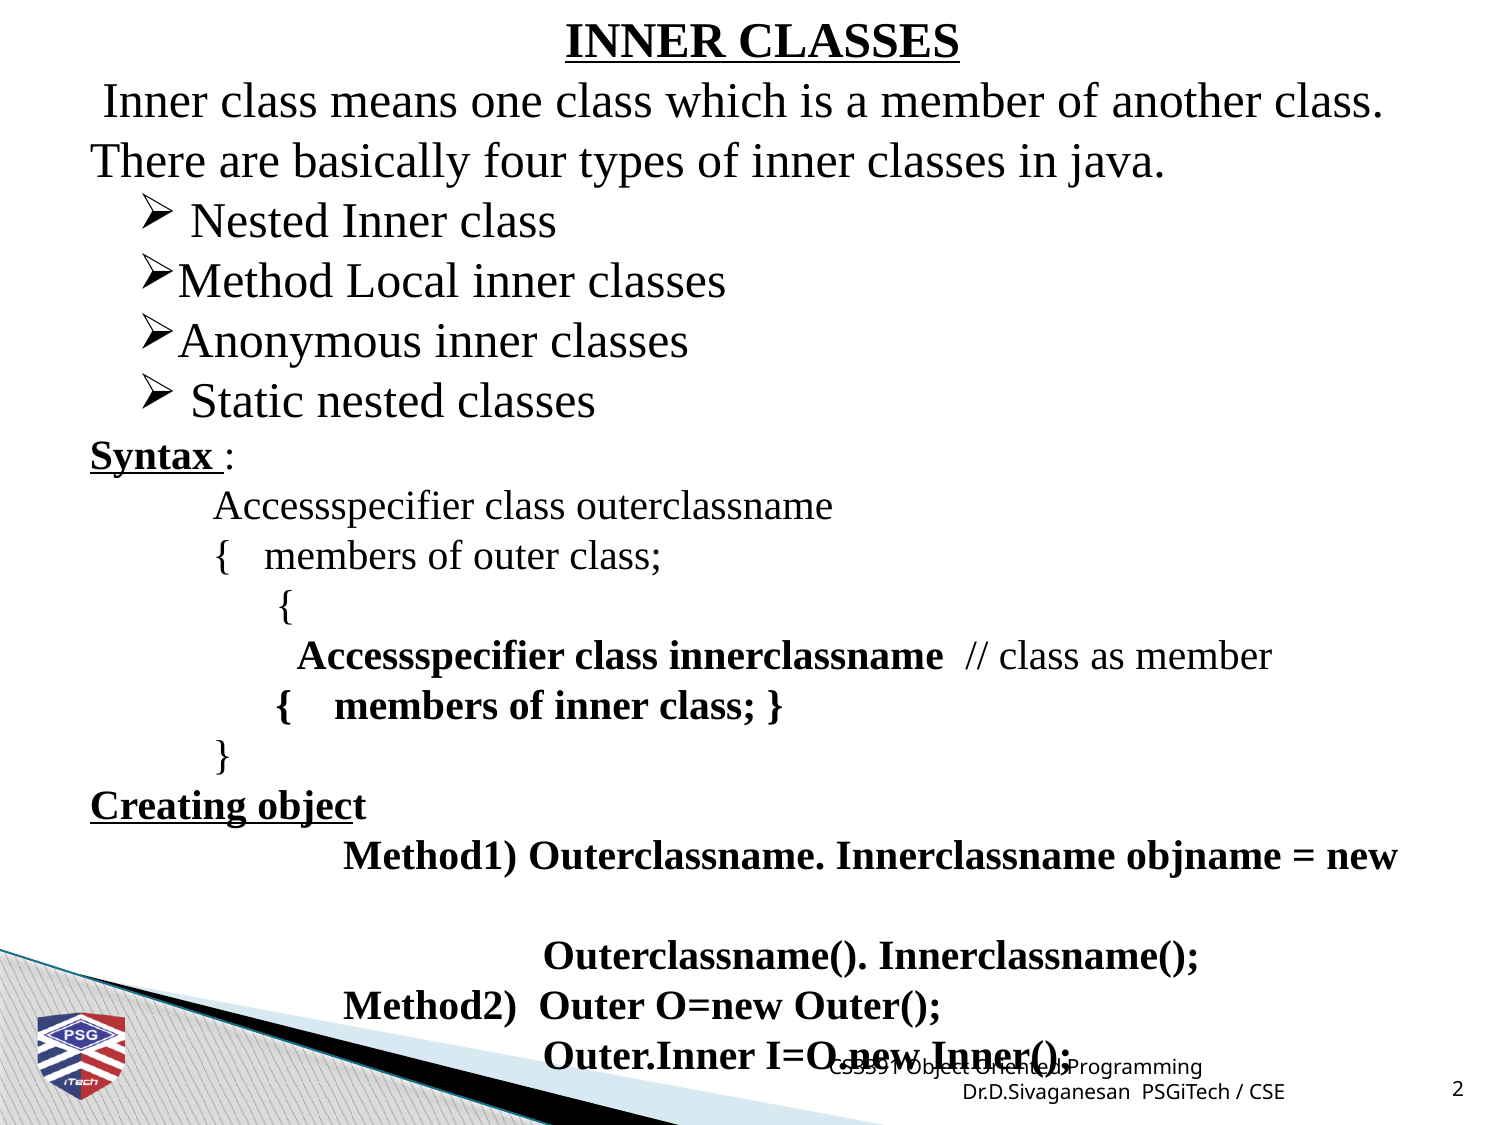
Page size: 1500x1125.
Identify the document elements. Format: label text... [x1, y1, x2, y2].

text_box INNER CLASSES Inner class means one class which is a member of another class. There are basically four types of inner classes in java. Nested Inner class Method Local inner classes Anonymous inner classes Static nested classes Syntax : Accessspecifier class outerclassname { members of outer class; { Accessspecifier class innerclassname // class as member { members of inner class; } } Creating object Method1) Outerclassname. Innerclassname objname = new Outerclassname(). Innerclassname(); Method2) Outer O=new Outer(); Outer.Inner I=O.new Inner(); [75, 0, 1450, 1125]
slide_number 2 [1450, 1051, 1479, 1112]
picture [37, 1012, 75, 1100]
